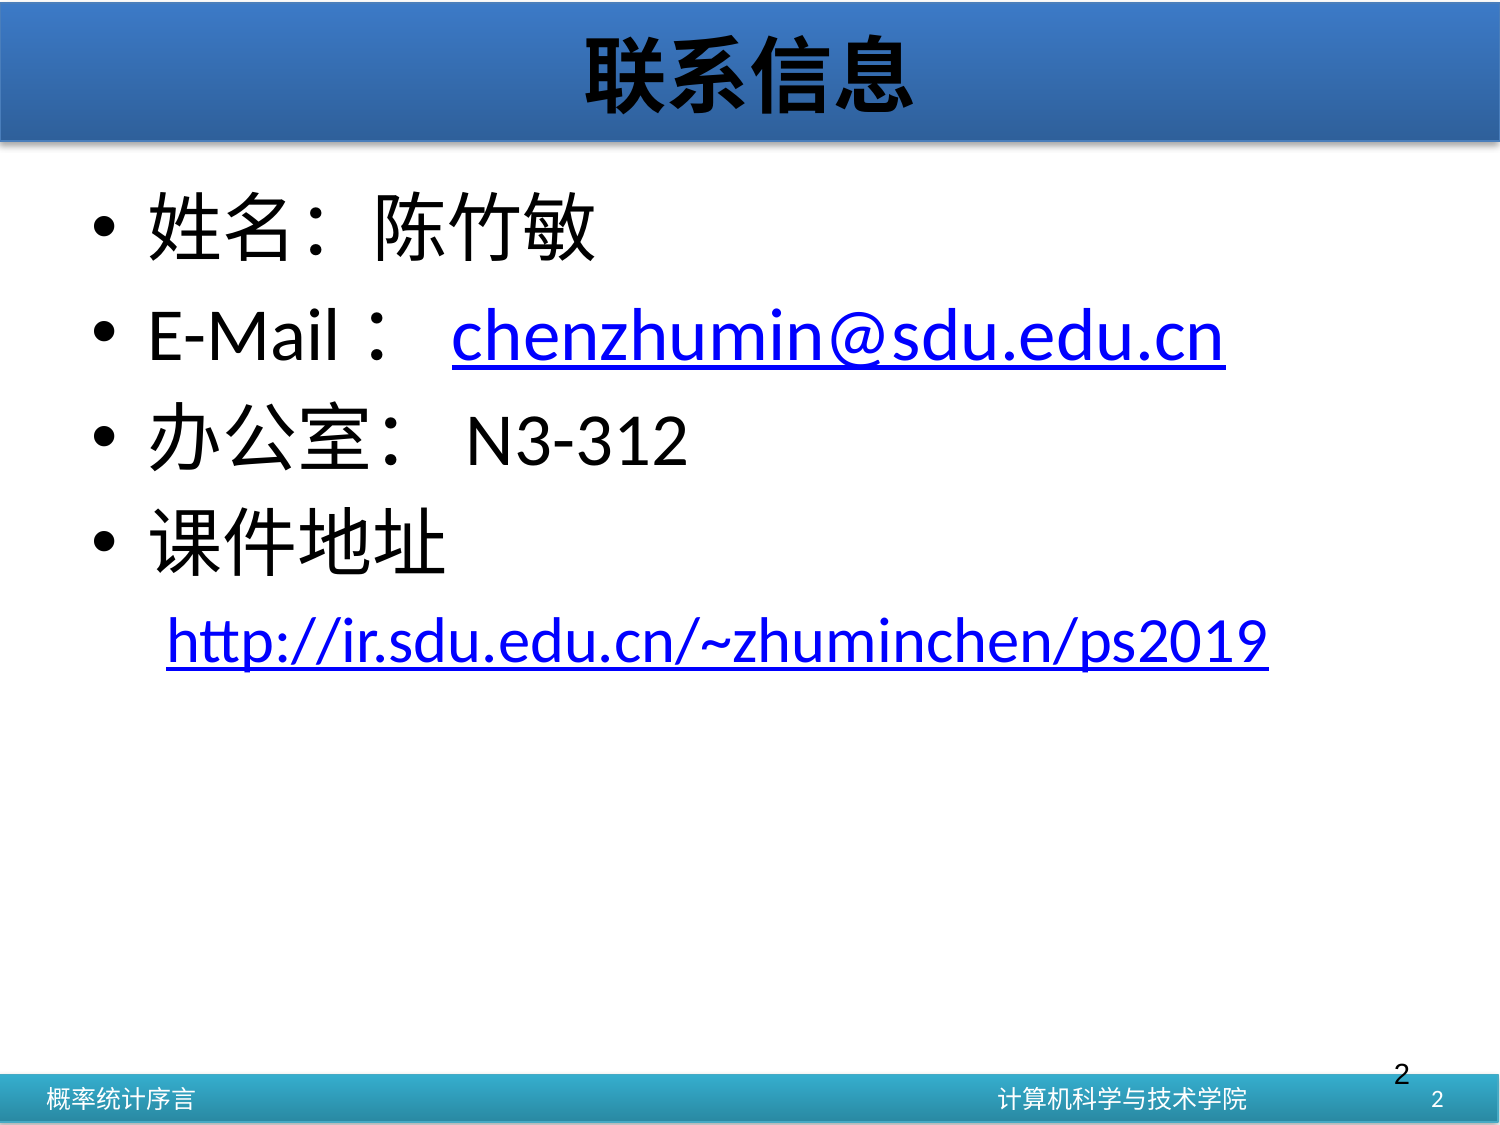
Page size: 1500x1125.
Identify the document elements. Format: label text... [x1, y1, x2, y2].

title 联系信息 [75, 15, 1425, 132]
list 姓名：陈竹敏 E-Mail：chenzhumin@sdu.edu.cn 办公室：N3-312 课件地址 http://ir.sdu.edu.cn/~zhuminchen/ps2019 [76, 172, 1412, 1047]
slide_number 2 [1074, 1042, 1425, 1103]
